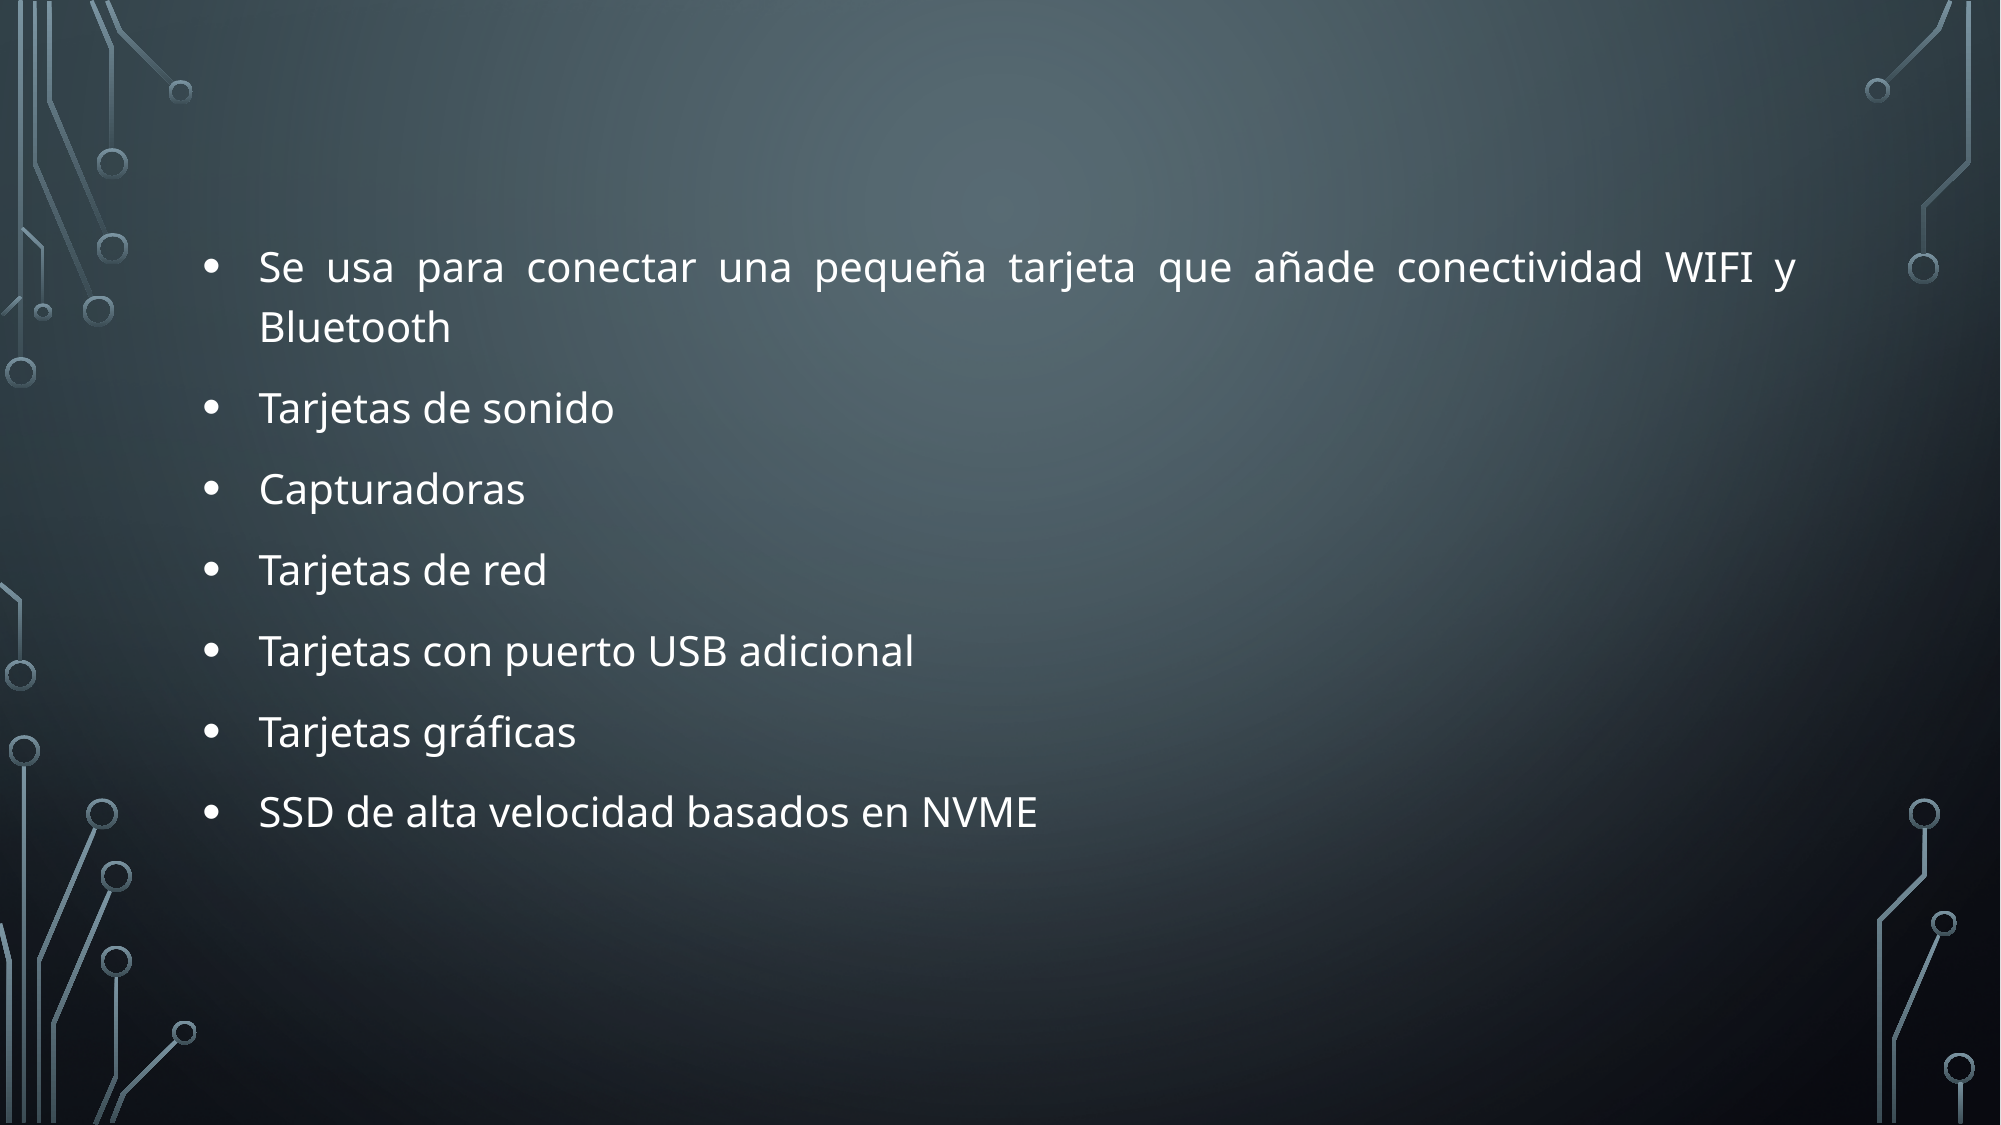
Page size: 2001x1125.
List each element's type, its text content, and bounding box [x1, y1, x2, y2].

list Se usa para conectar una pequeña tarjeta que añade conectividad WIFI y Bluetooth Tarjetas de sonido Capturadoras Tarjetas de red Tarjetas con puerto USB adicional Tarjetas gráficas SSD de alta velocidad basados en NVME [187, 117, 1812, 950]
